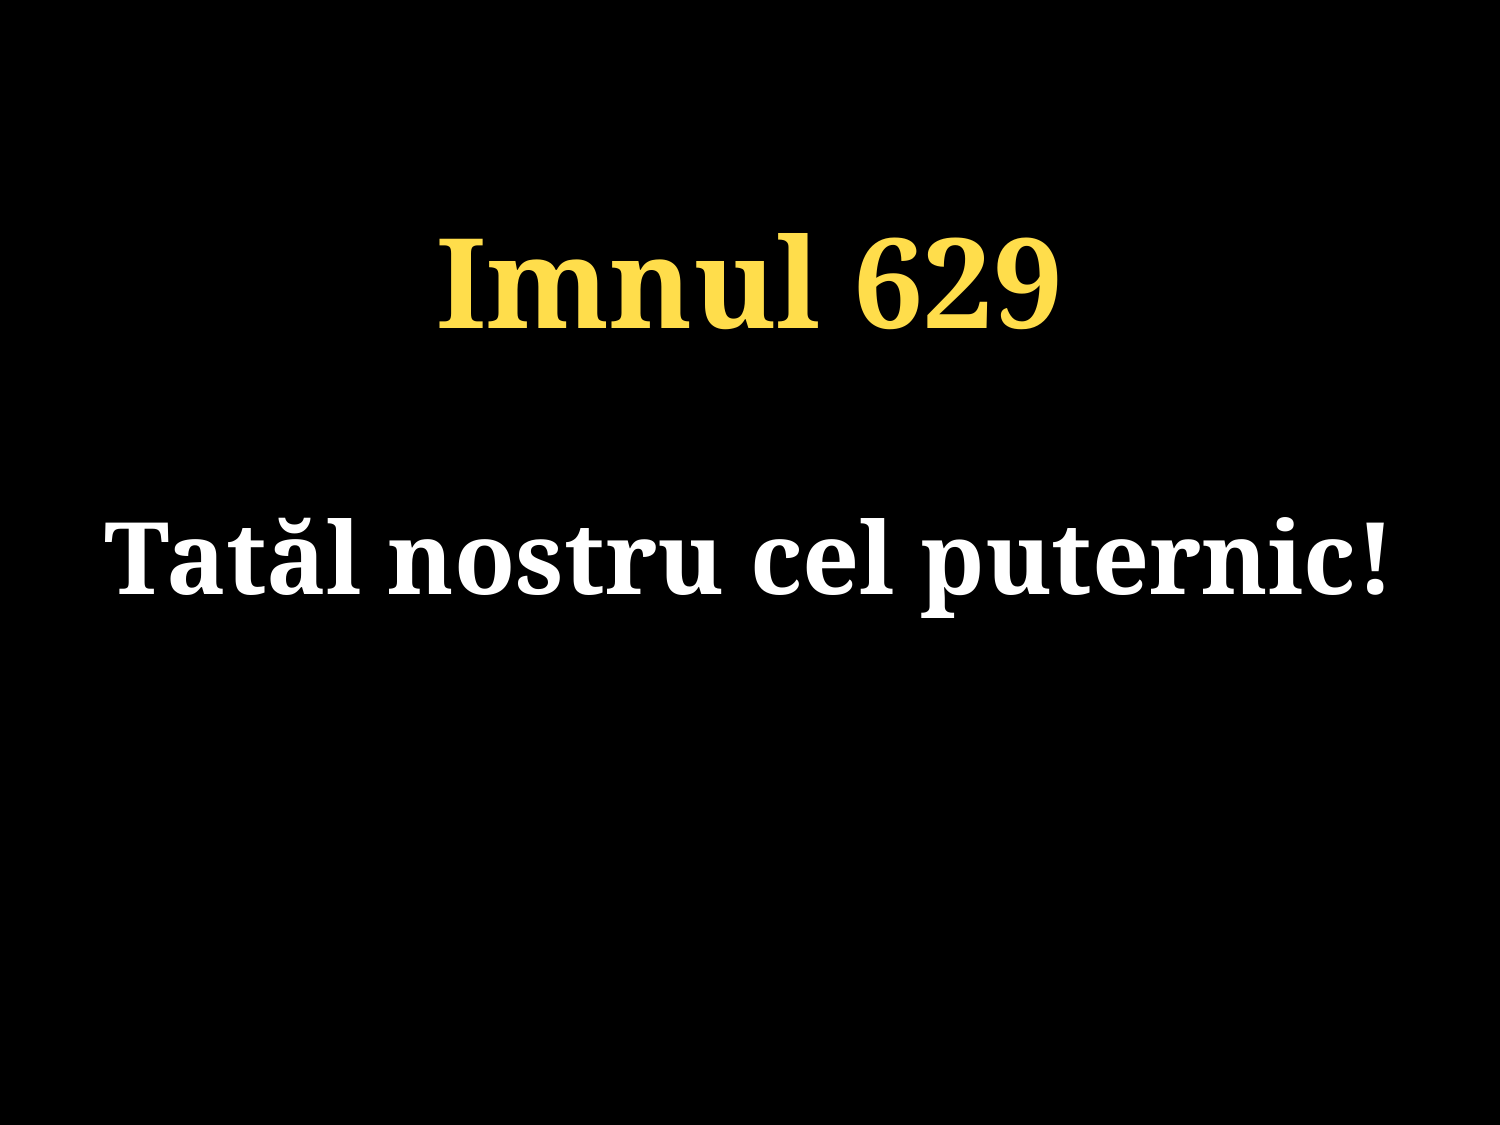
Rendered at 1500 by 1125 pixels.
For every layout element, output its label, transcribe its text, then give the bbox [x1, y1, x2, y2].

text_box Imnul 629 [0, 195, 1500, 361]
text_box Tatăl nostru cel puternic! [0, 487, 1500, 623]
